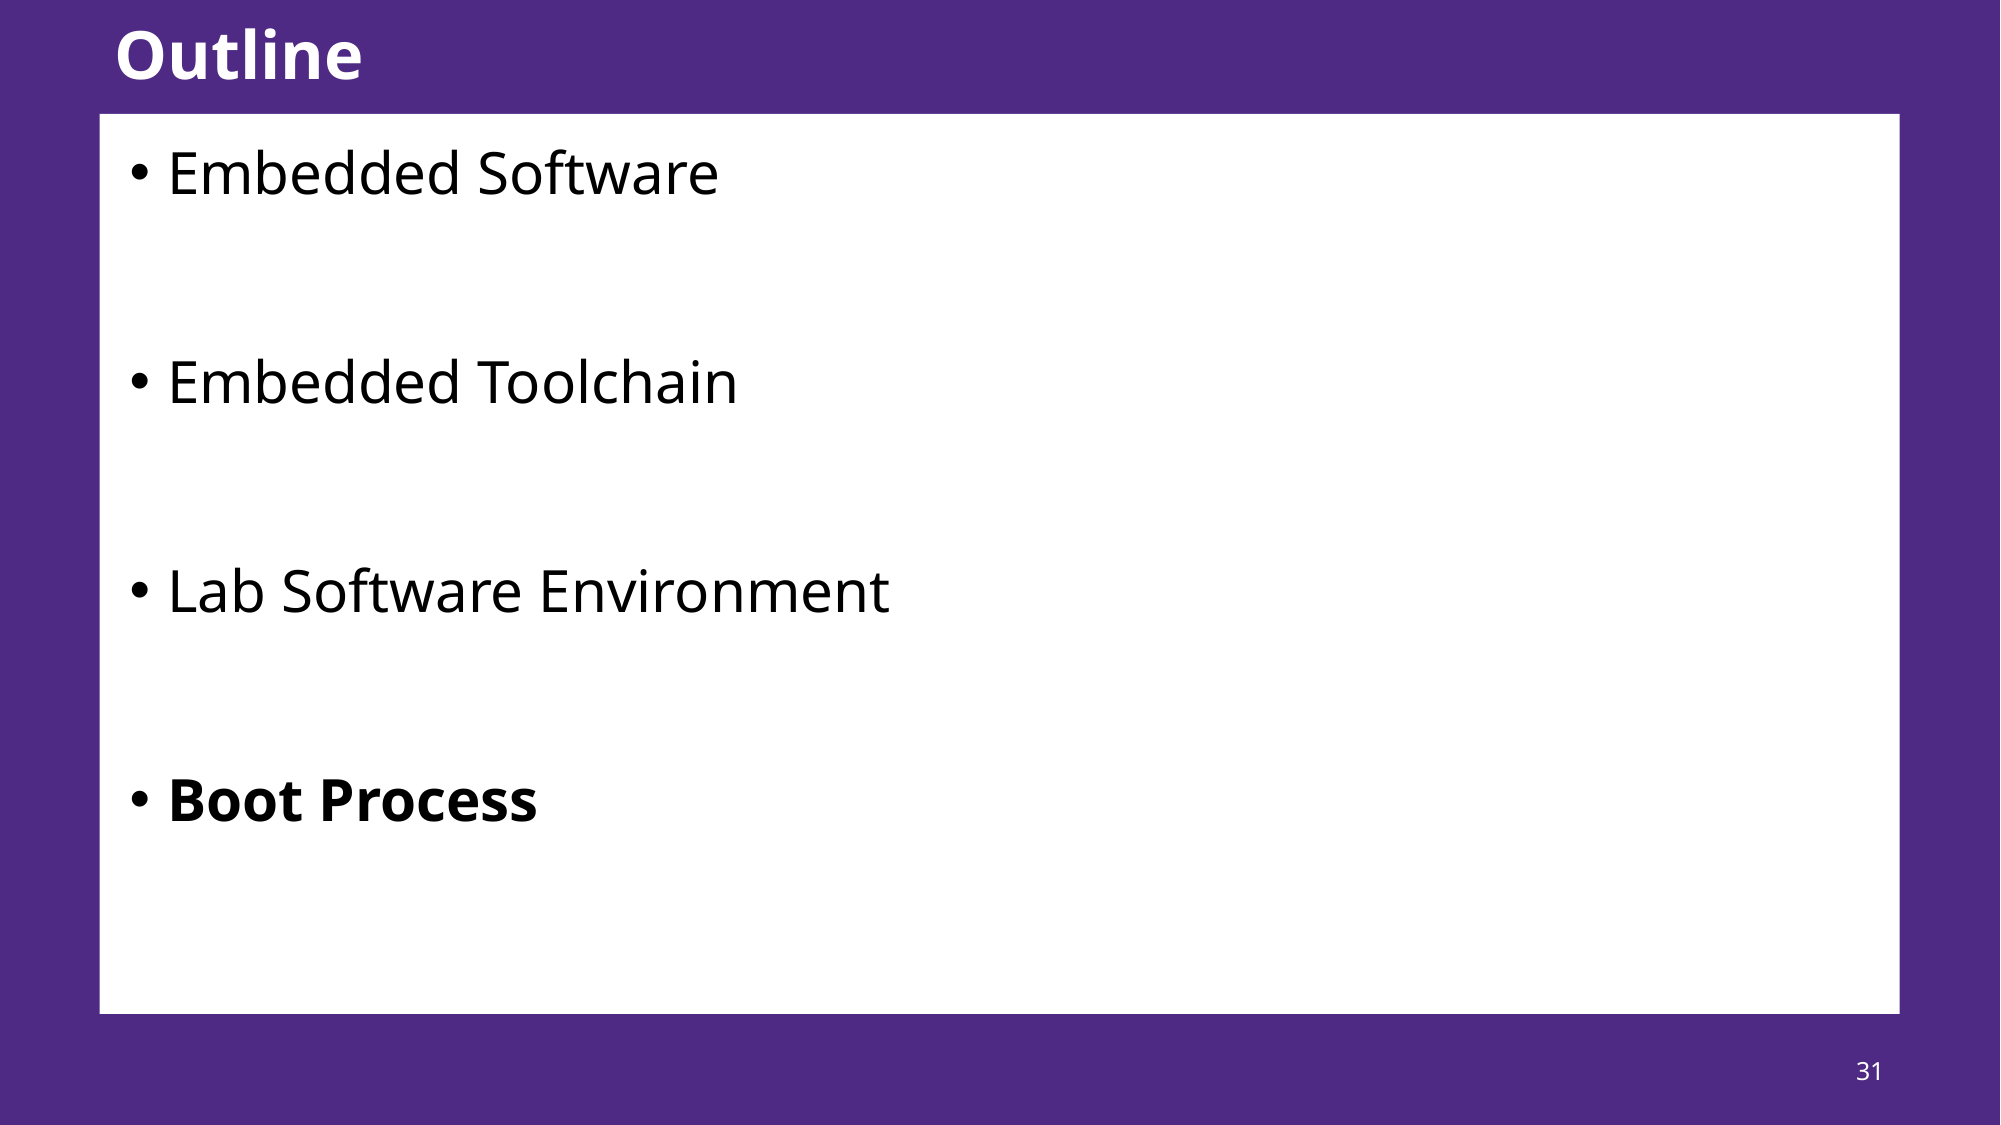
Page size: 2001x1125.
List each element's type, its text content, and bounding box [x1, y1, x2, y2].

list Embedded Software Embedded Toolchain Lab Software Environment Boot Process [99, 114, 1900, 1014]
title Outline [99, 1, 1900, 114]
slide_number 31 [1749, 1042, 1900, 1103]
